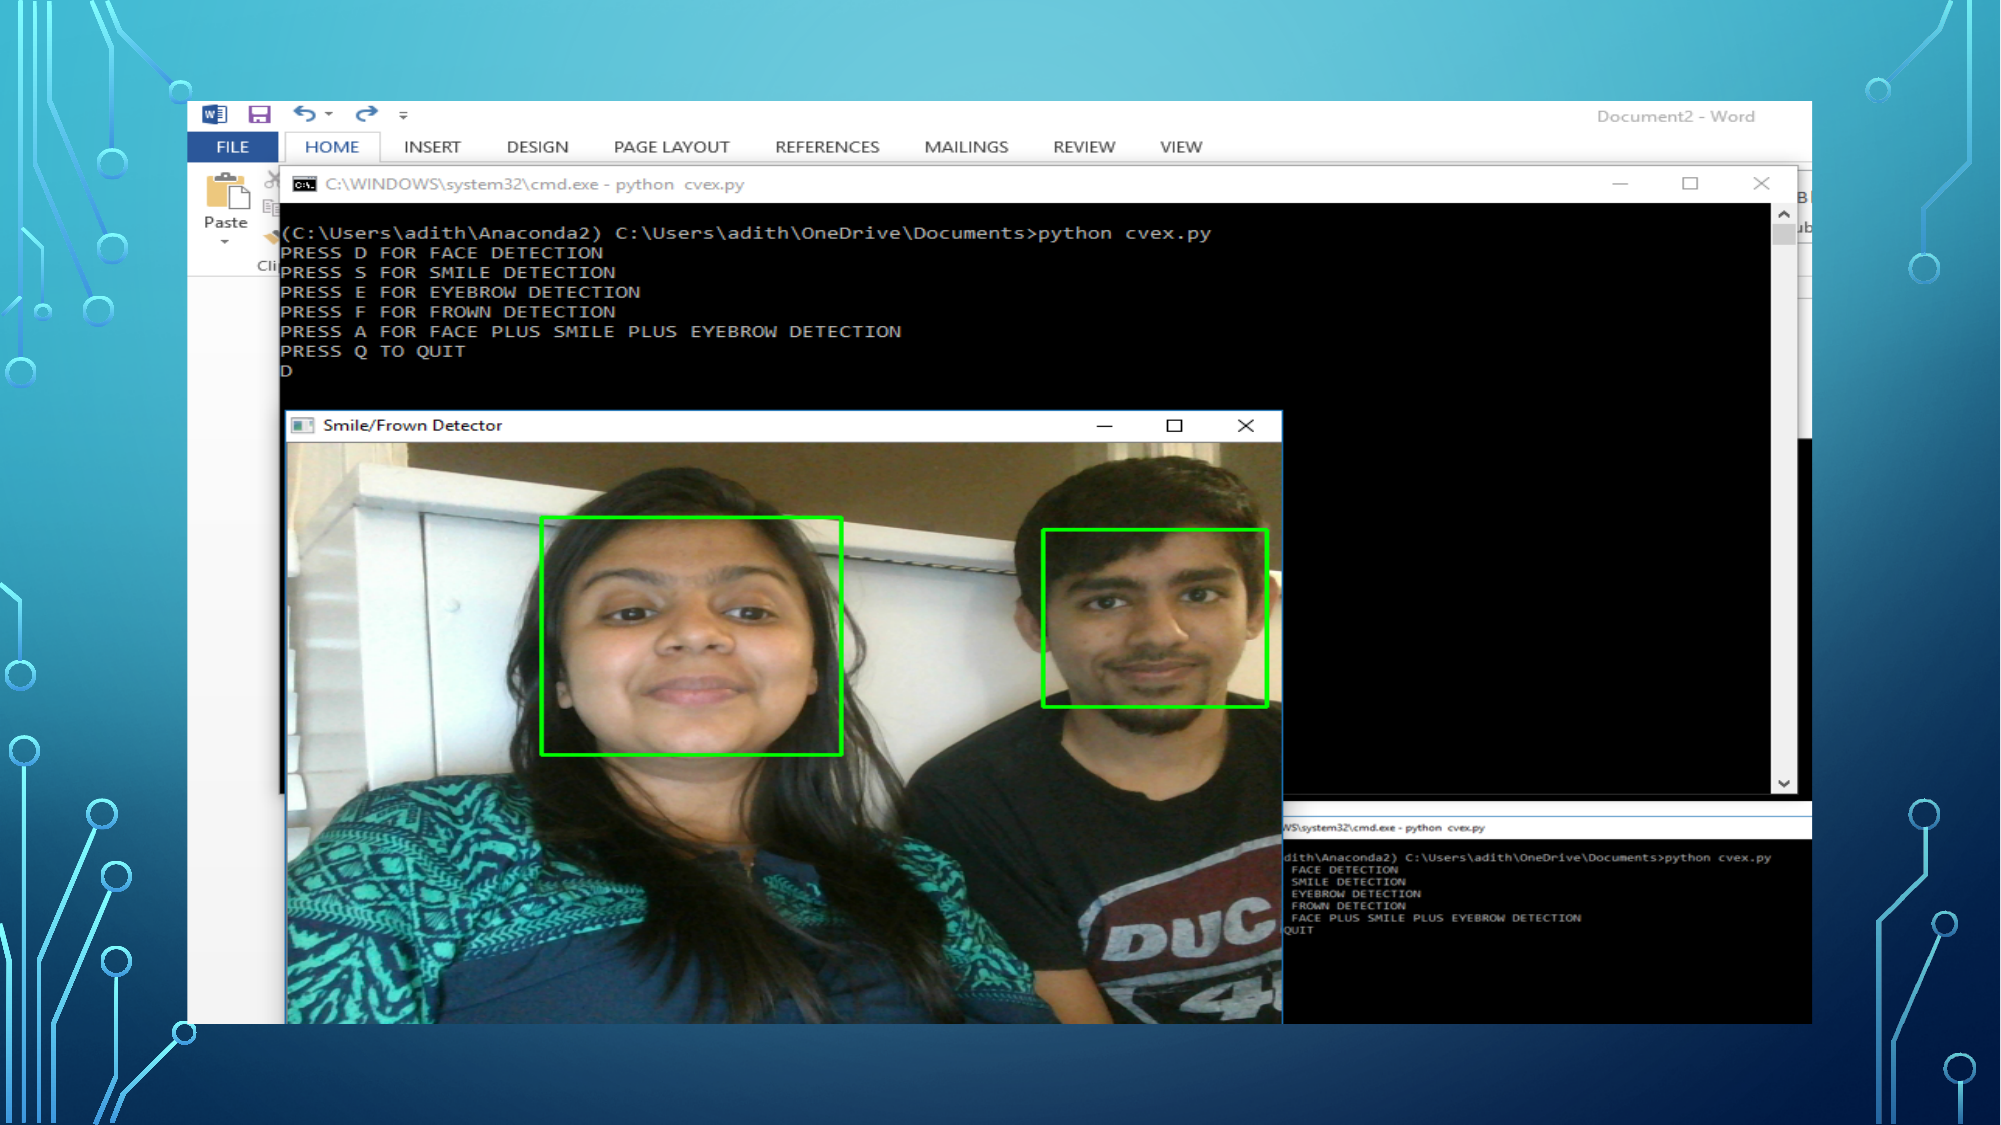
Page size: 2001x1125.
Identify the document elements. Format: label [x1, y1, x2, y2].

list [186, 101, 1813, 1024]
